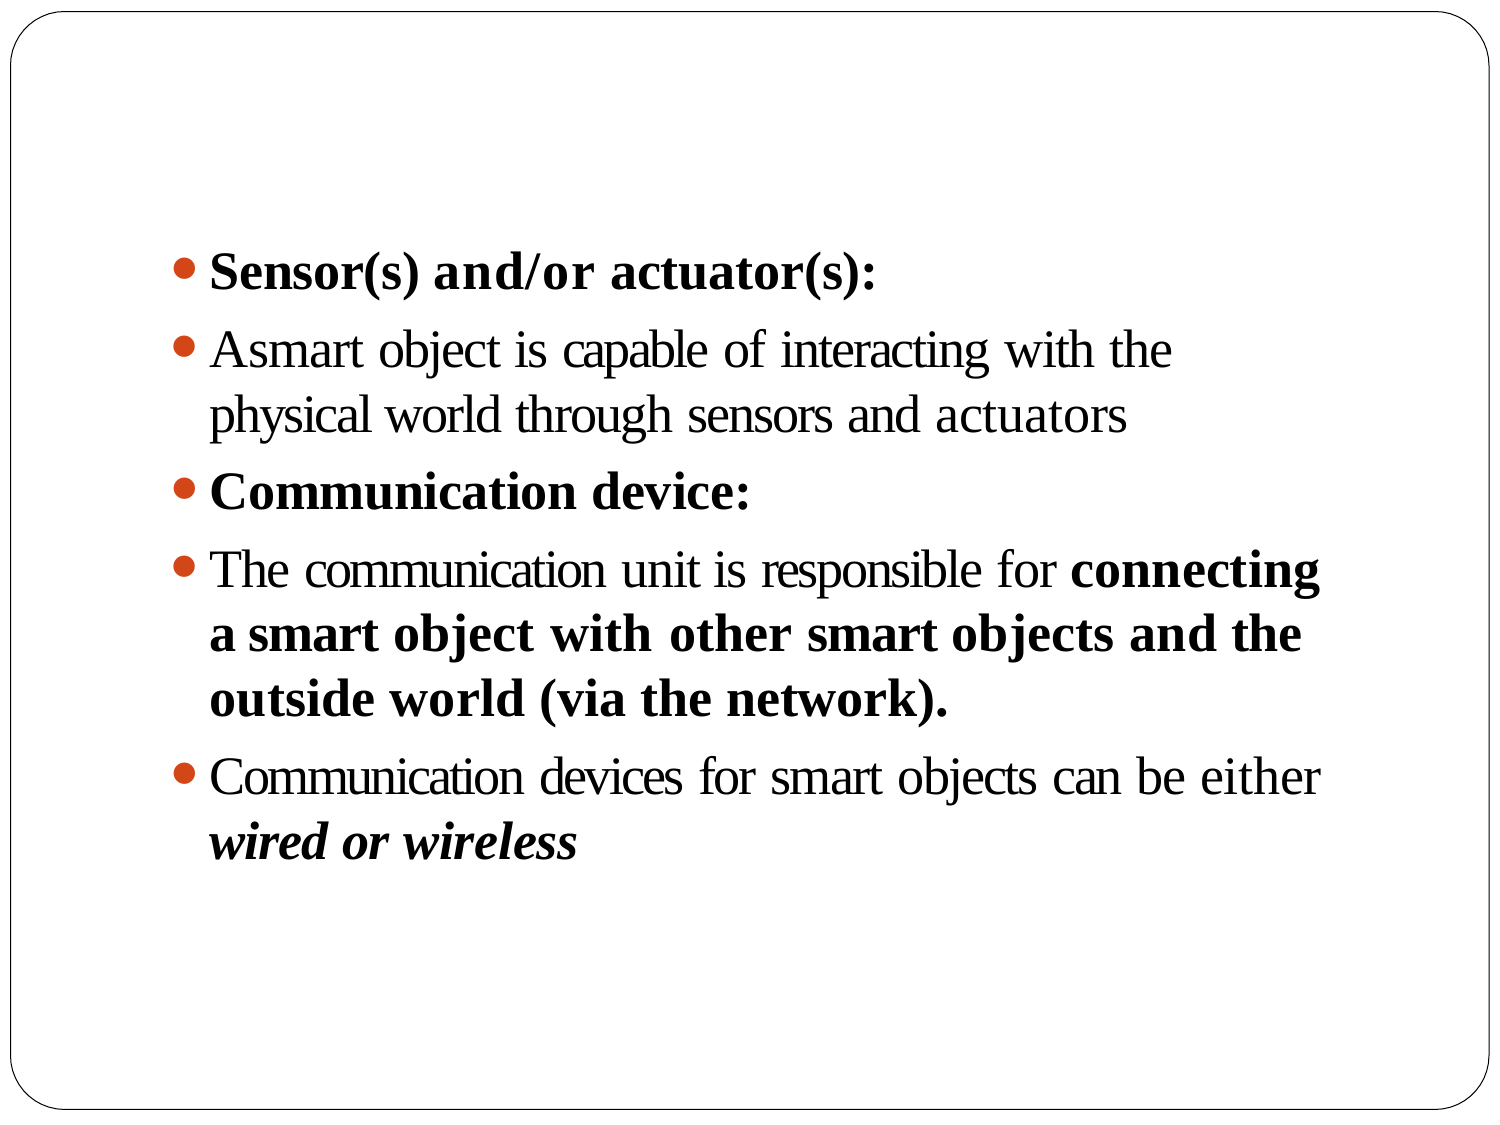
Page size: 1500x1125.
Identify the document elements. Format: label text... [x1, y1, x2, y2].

text_box Sensor(s) and/or actuator(s): Asmart object is capable of interacting with the physical world through sensors and actuators Communication device: The communication unit is responsible for connecting a smart object with other smart objects and the outside world (via the network). Communication devices for smart objects can be either wired or wireless [162, 220, 1344, 871]
